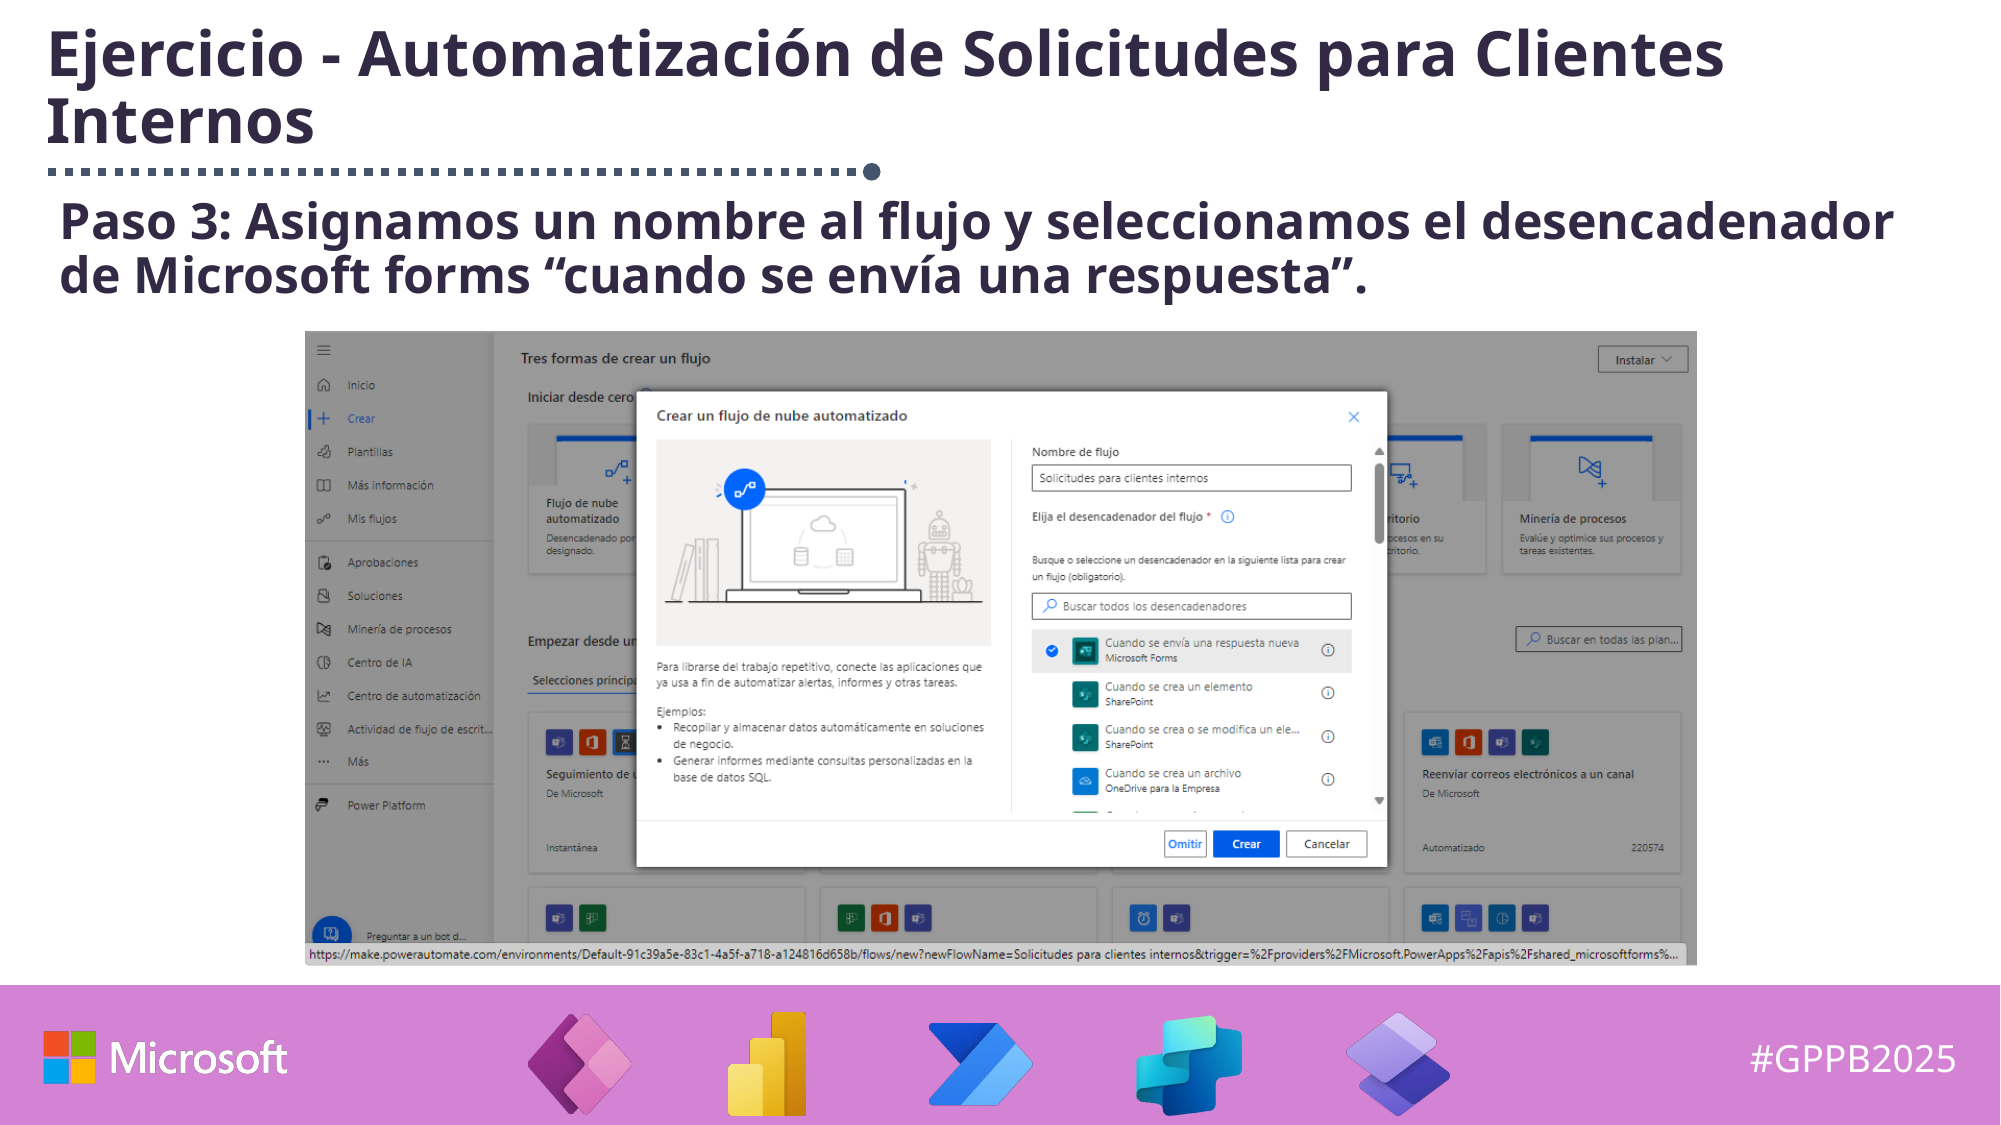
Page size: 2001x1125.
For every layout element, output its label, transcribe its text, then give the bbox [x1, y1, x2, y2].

picture [305, 331, 1697, 966]
text_box Paso 3: Asignamos un nombre al flujo y seleccionamos el desencadenador de Microsoft forms “cuando se envía una respuesta”. [44, 188, 1926, 332]
picture [1130, 1012, 1249, 1116]
picture [0, 979, 339, 1125]
picture [1346, 1012, 1450, 1116]
picture [715, 1012, 819, 1116]
title Ejercicio - Automatización de Solicitudes para Clientes Internos [31, 0, 1972, 179]
picture [929, 1012, 1033, 1116]
picture [528, 1012, 631, 1116]
